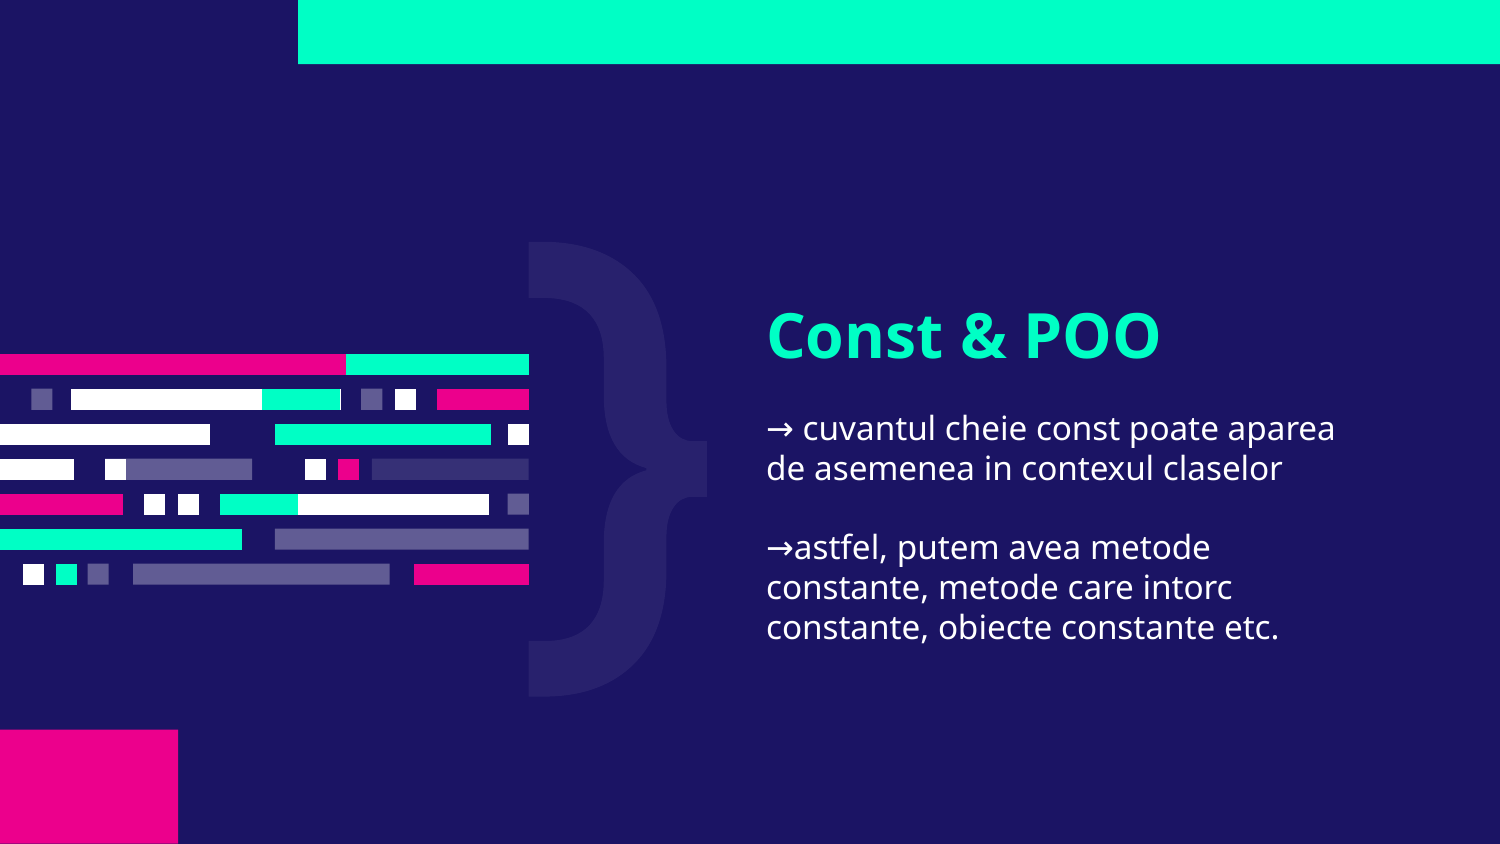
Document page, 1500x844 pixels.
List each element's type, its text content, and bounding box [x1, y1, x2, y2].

title Const & POO [751, 281, 1402, 391]
list → cuvantul cheie const poate aparea de asemenea in contexul claselor →astfel, putem avea metode constante, metode care intorc constante, obiecte constante etc. [751, 391, 1397, 742]
